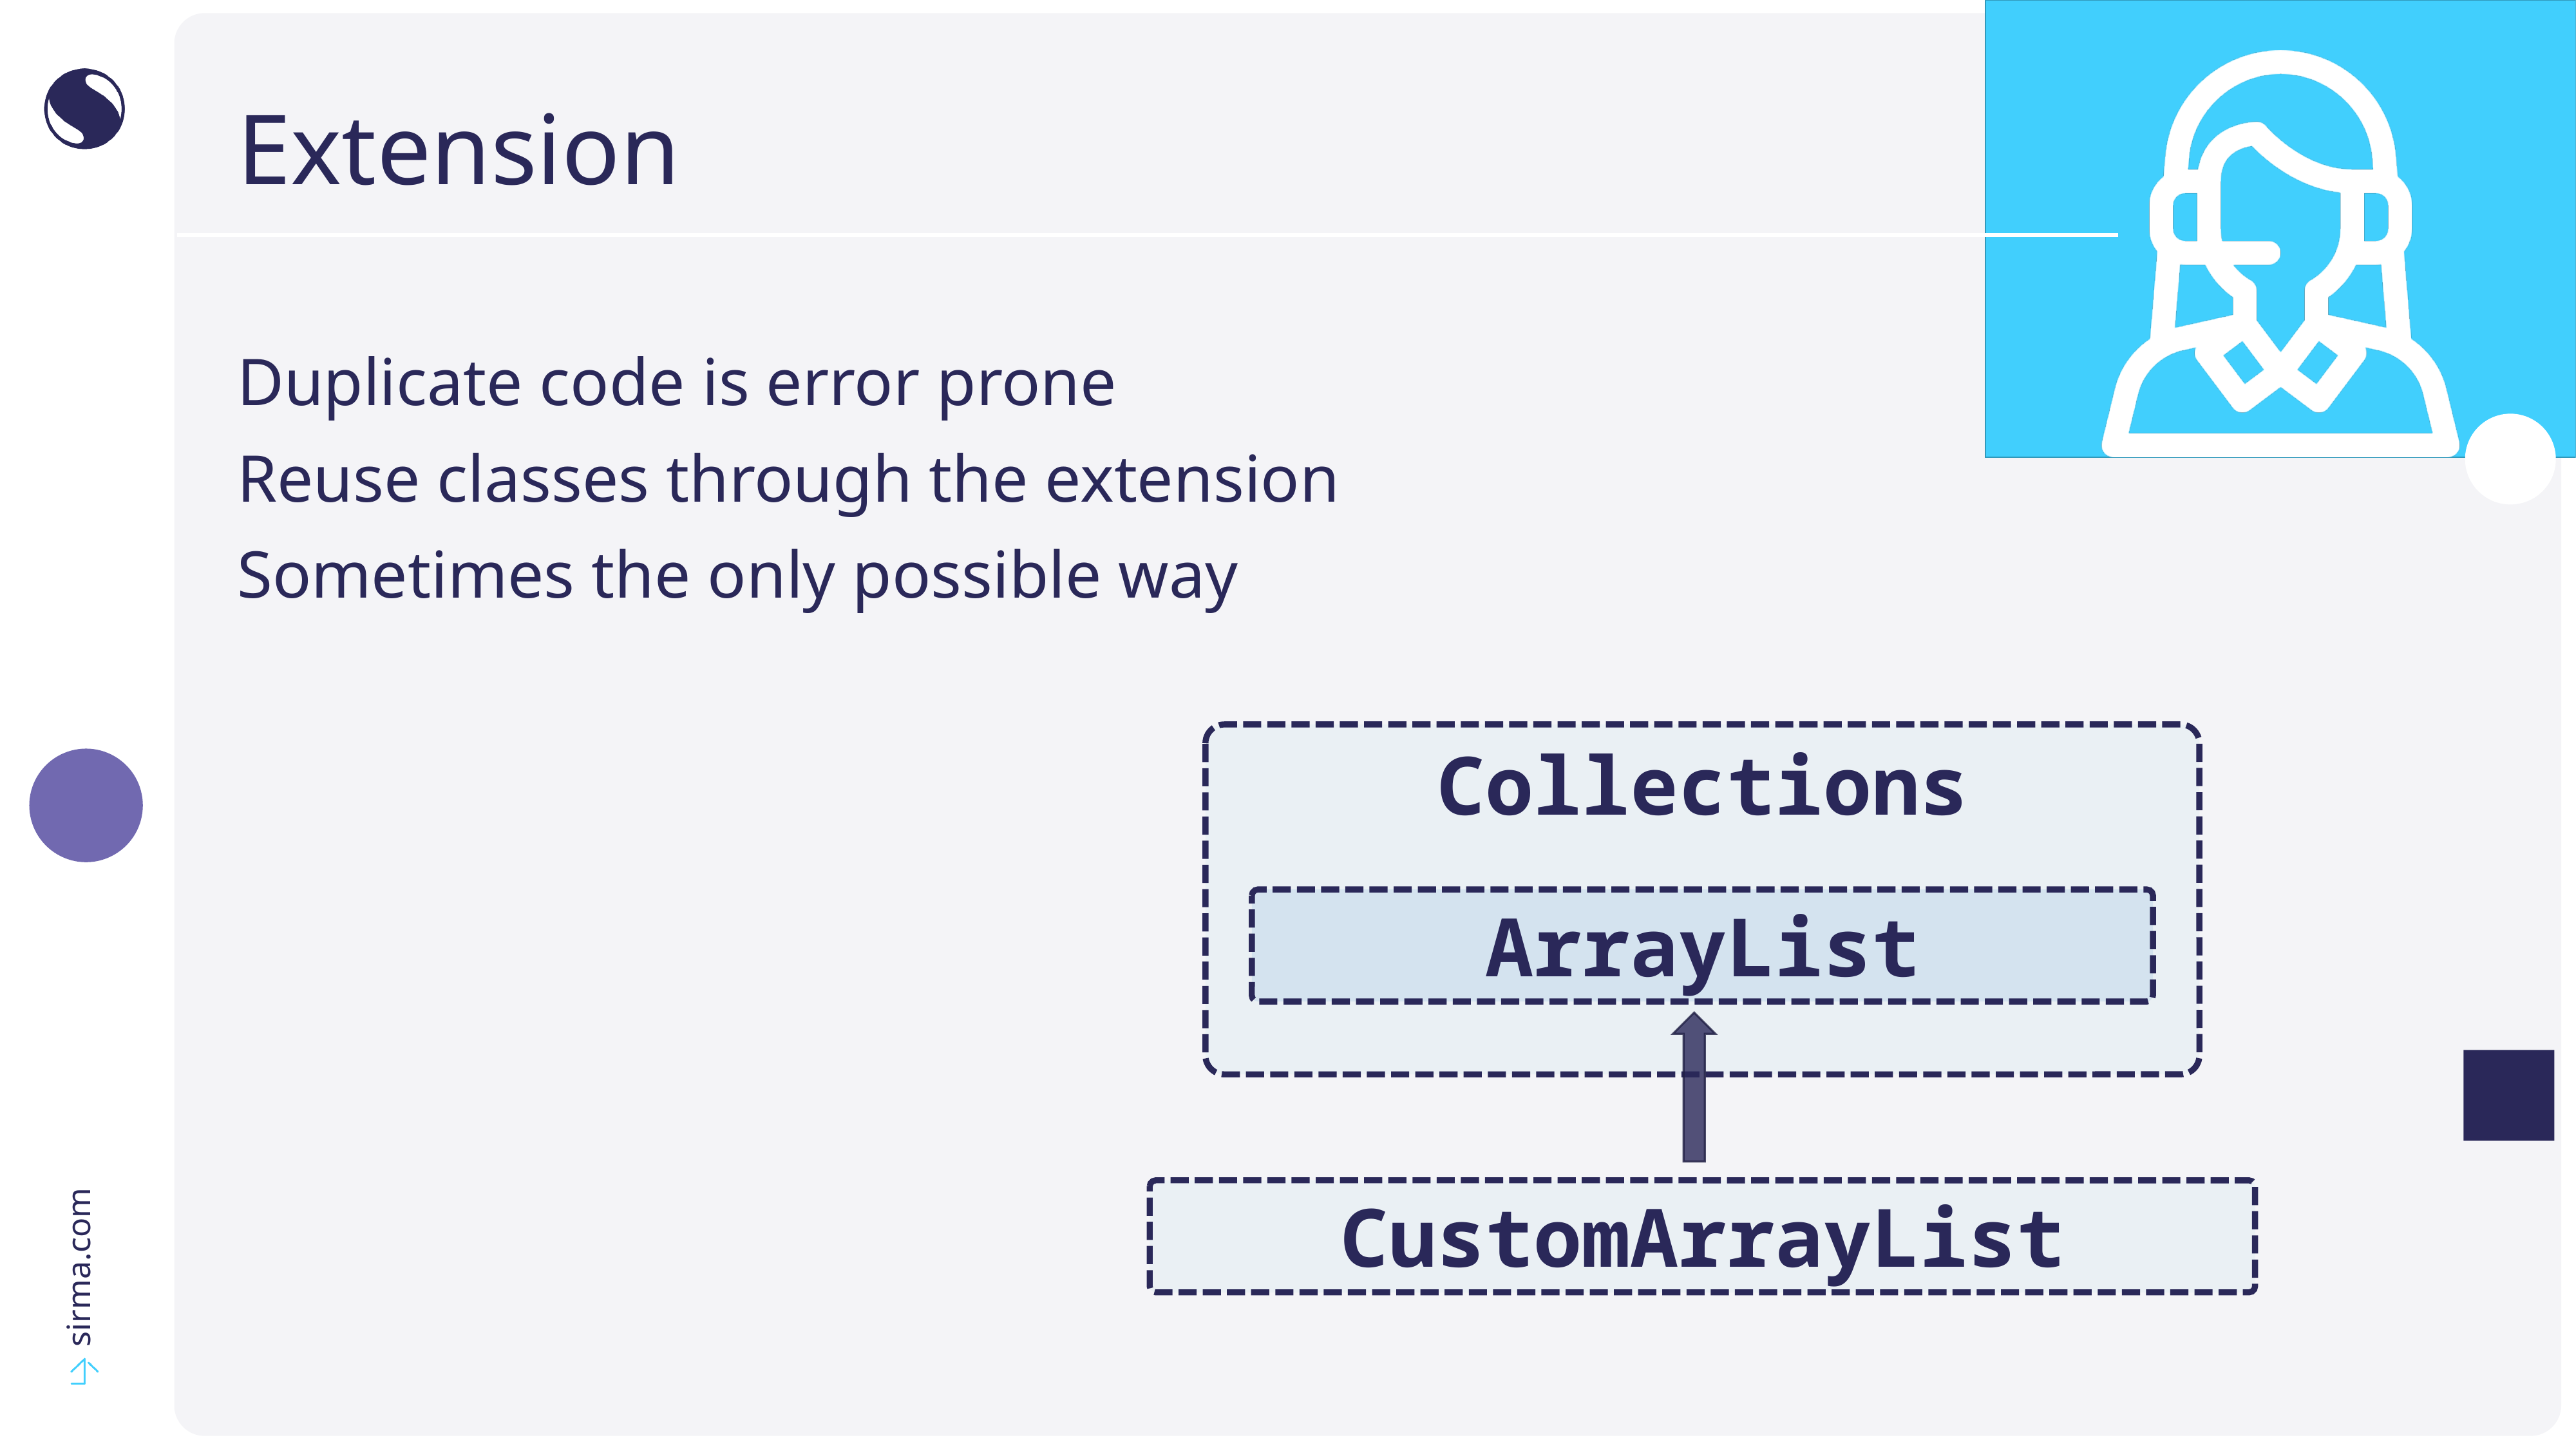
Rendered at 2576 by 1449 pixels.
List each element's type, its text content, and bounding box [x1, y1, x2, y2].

picture [2077, 50, 2485, 457]
picture [44, 68, 125, 149]
title Extension [227, 77, 2118, 230]
list Duplicate code is error prone Reuse classes through the extension Sometimes the only possible way [227, 345, 2448, 1342]
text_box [1150, 724, 2255, 1293]
picture [70, 1358, 99, 1385]
